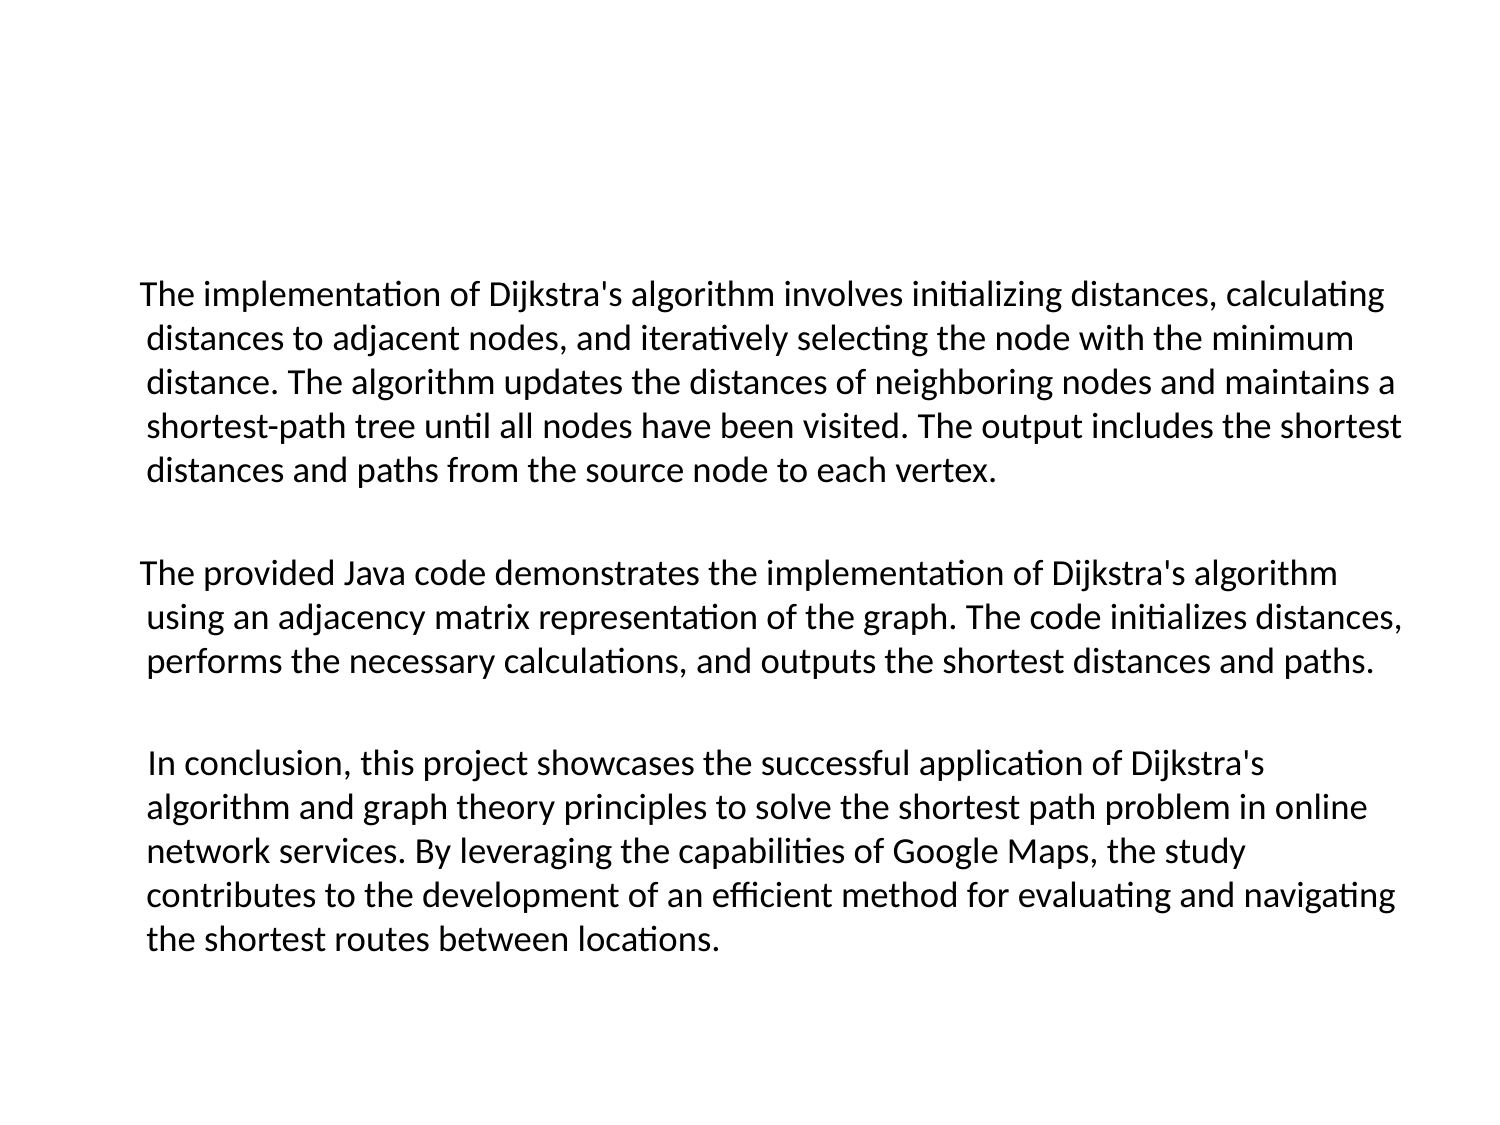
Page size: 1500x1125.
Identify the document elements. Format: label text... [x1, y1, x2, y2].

list The implementation of Dijkstra's algorithm involves initializing distances, calculating distances to adjacent nodes, and iteratively selecting the node with the minimum distance. The algorithm updates the distances of neighboring nodes and maintains a shortest-path tree until all nodes have been visited. The output includes the shortest distances and paths from the source node to each vertex. The provided Java code demonstrates the implementation of Dijkstra's algorithm using an adjacency matrix representation of the graph. The code initializes distances, performs the necessary calculations, and outputs the shortest distances and paths. In conclusion, this project showcases the successful application of Dijkstra's algorithm and graph theory principles to solve the shortest path problem in online network services. By leveraging the capabilities of Google Maps, the study contributes to the development of an efficient method for evaluating and navigating the shortest routes between locations. [75, 262, 1425, 1005]
